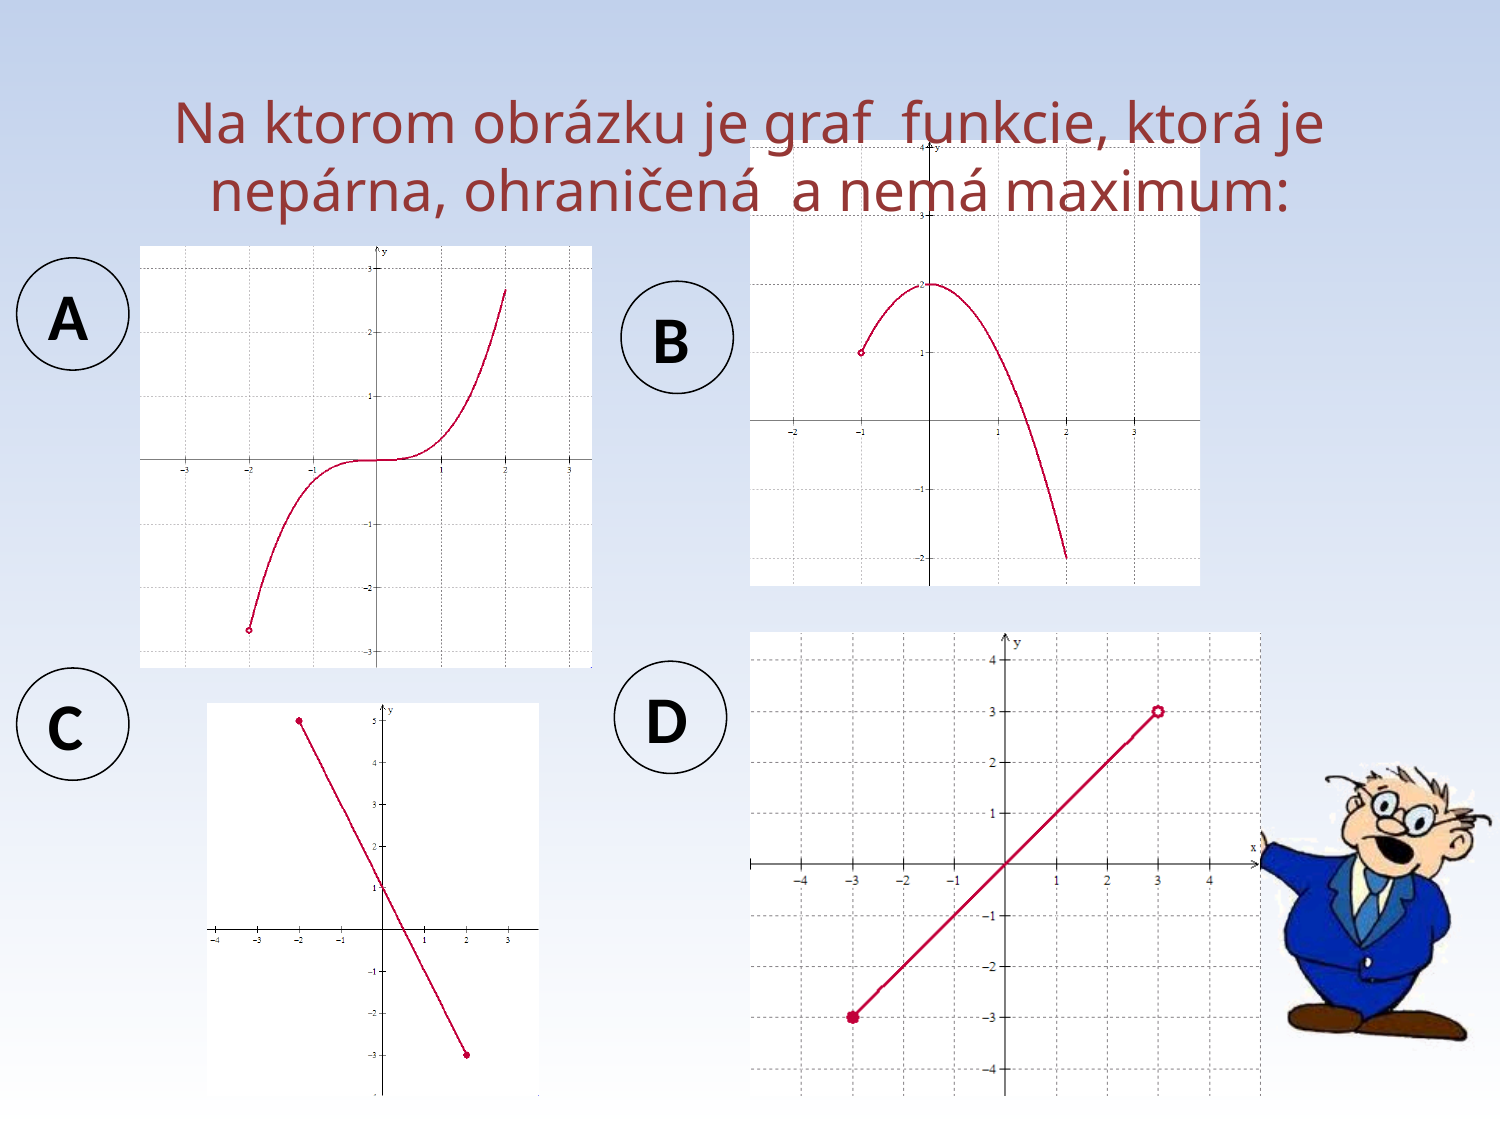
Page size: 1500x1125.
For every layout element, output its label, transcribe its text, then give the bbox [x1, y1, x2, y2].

text_box C [16, 667, 129, 781]
picture [140, 245, 592, 669]
title Na ktorom obrázku je graf funkcie, ktorá je nepárna, ohraničená a nemá maximum: [112, 58, 1388, 251]
picture [207, 702, 540, 1096]
picture [749, 140, 1201, 587]
picture [749, 632, 1500, 1096]
text_box A [16, 257, 129, 371]
text_box D [614, 661, 727, 774]
text_box B [621, 281, 734, 394]
